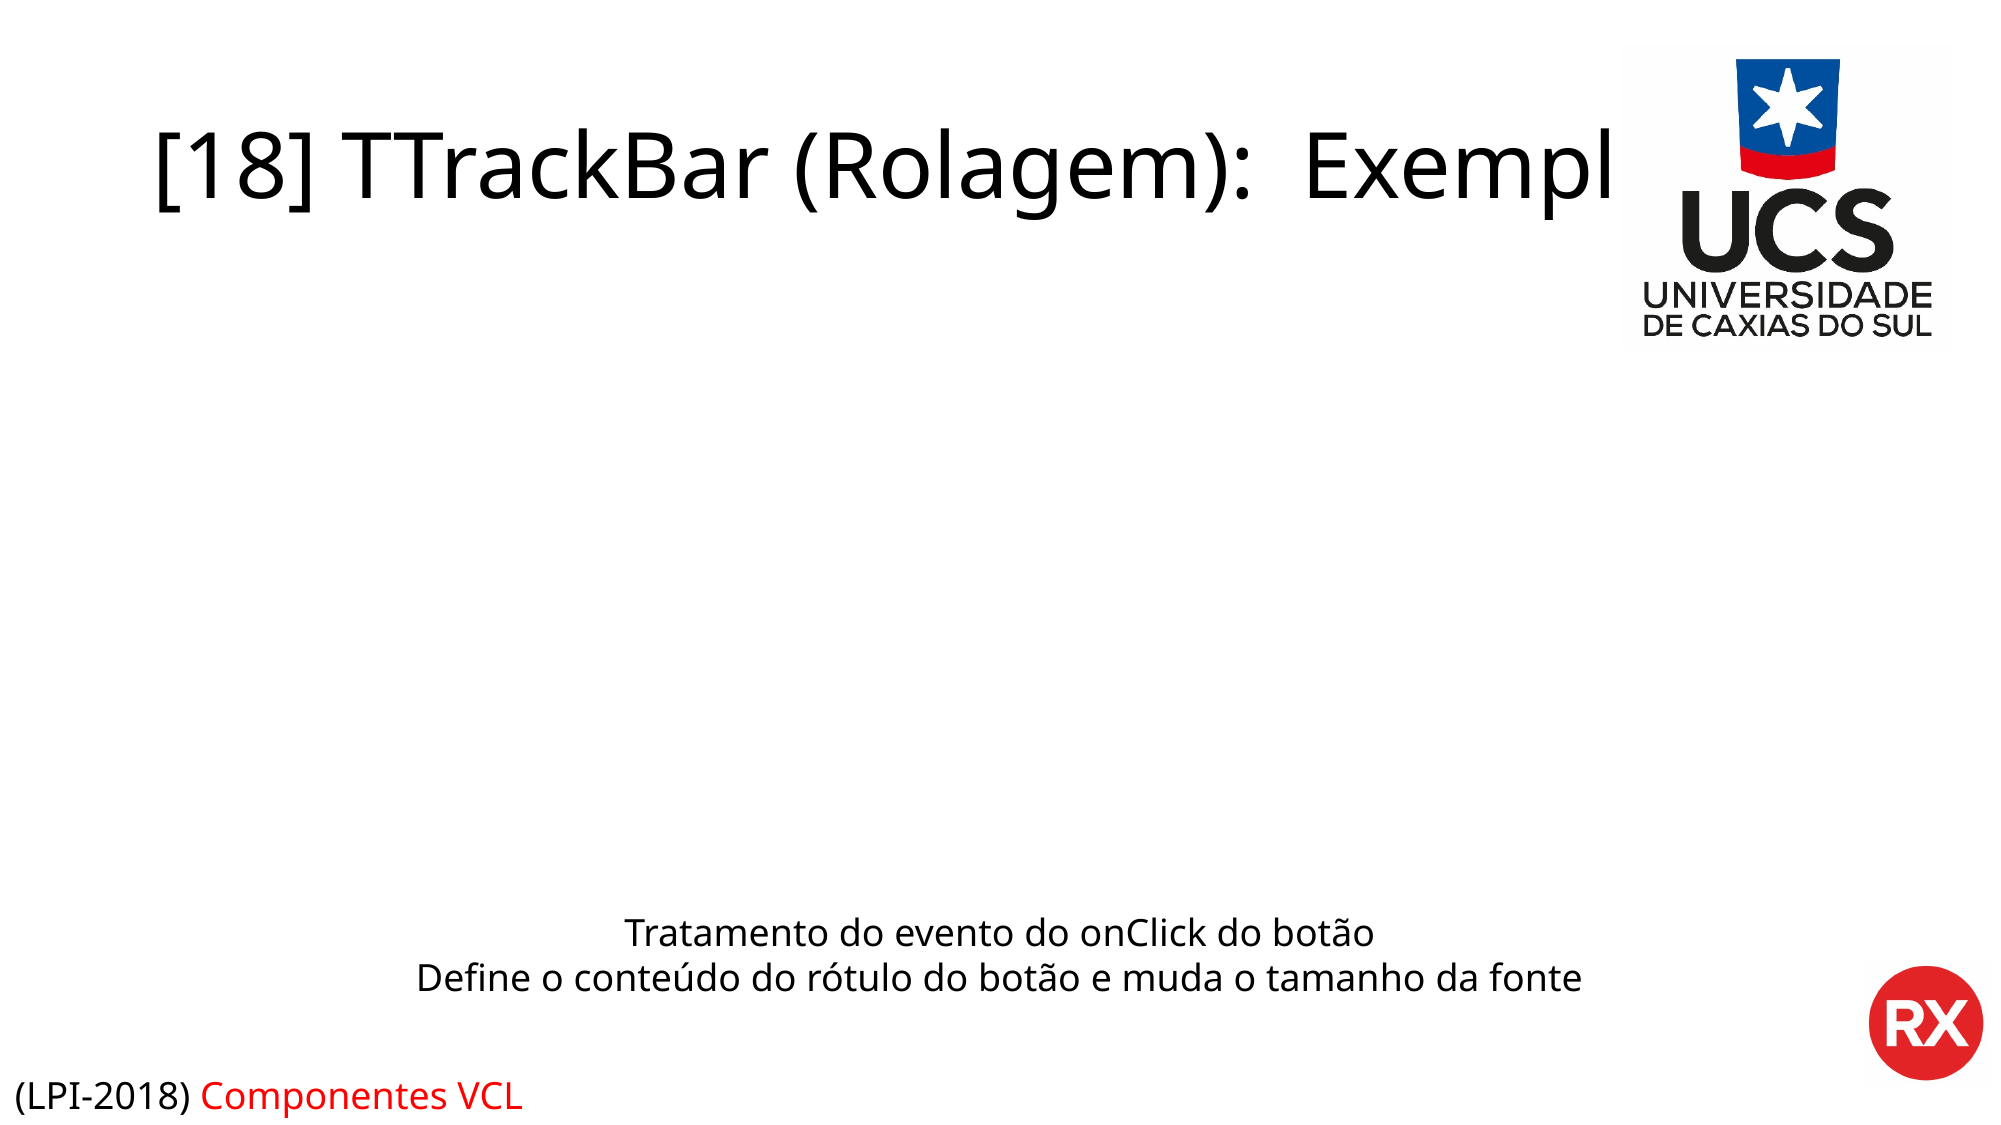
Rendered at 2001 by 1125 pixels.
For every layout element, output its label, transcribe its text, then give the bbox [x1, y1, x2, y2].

text_box (LPI-2018) Componentes VCL [0, 1064, 2000, 1125]
title [18] TTrackBar (Rolagem): Exemplo [137, 59, 1621, 278]
picture [1862, 959, 1990, 1087]
text_box Tratamento do evento do onClick do botão Define o conteúdo do rótulo do botão e muda o tamanho da fonte [401, 902, 1599, 1052]
picture [1621, 45, 1954, 351]
